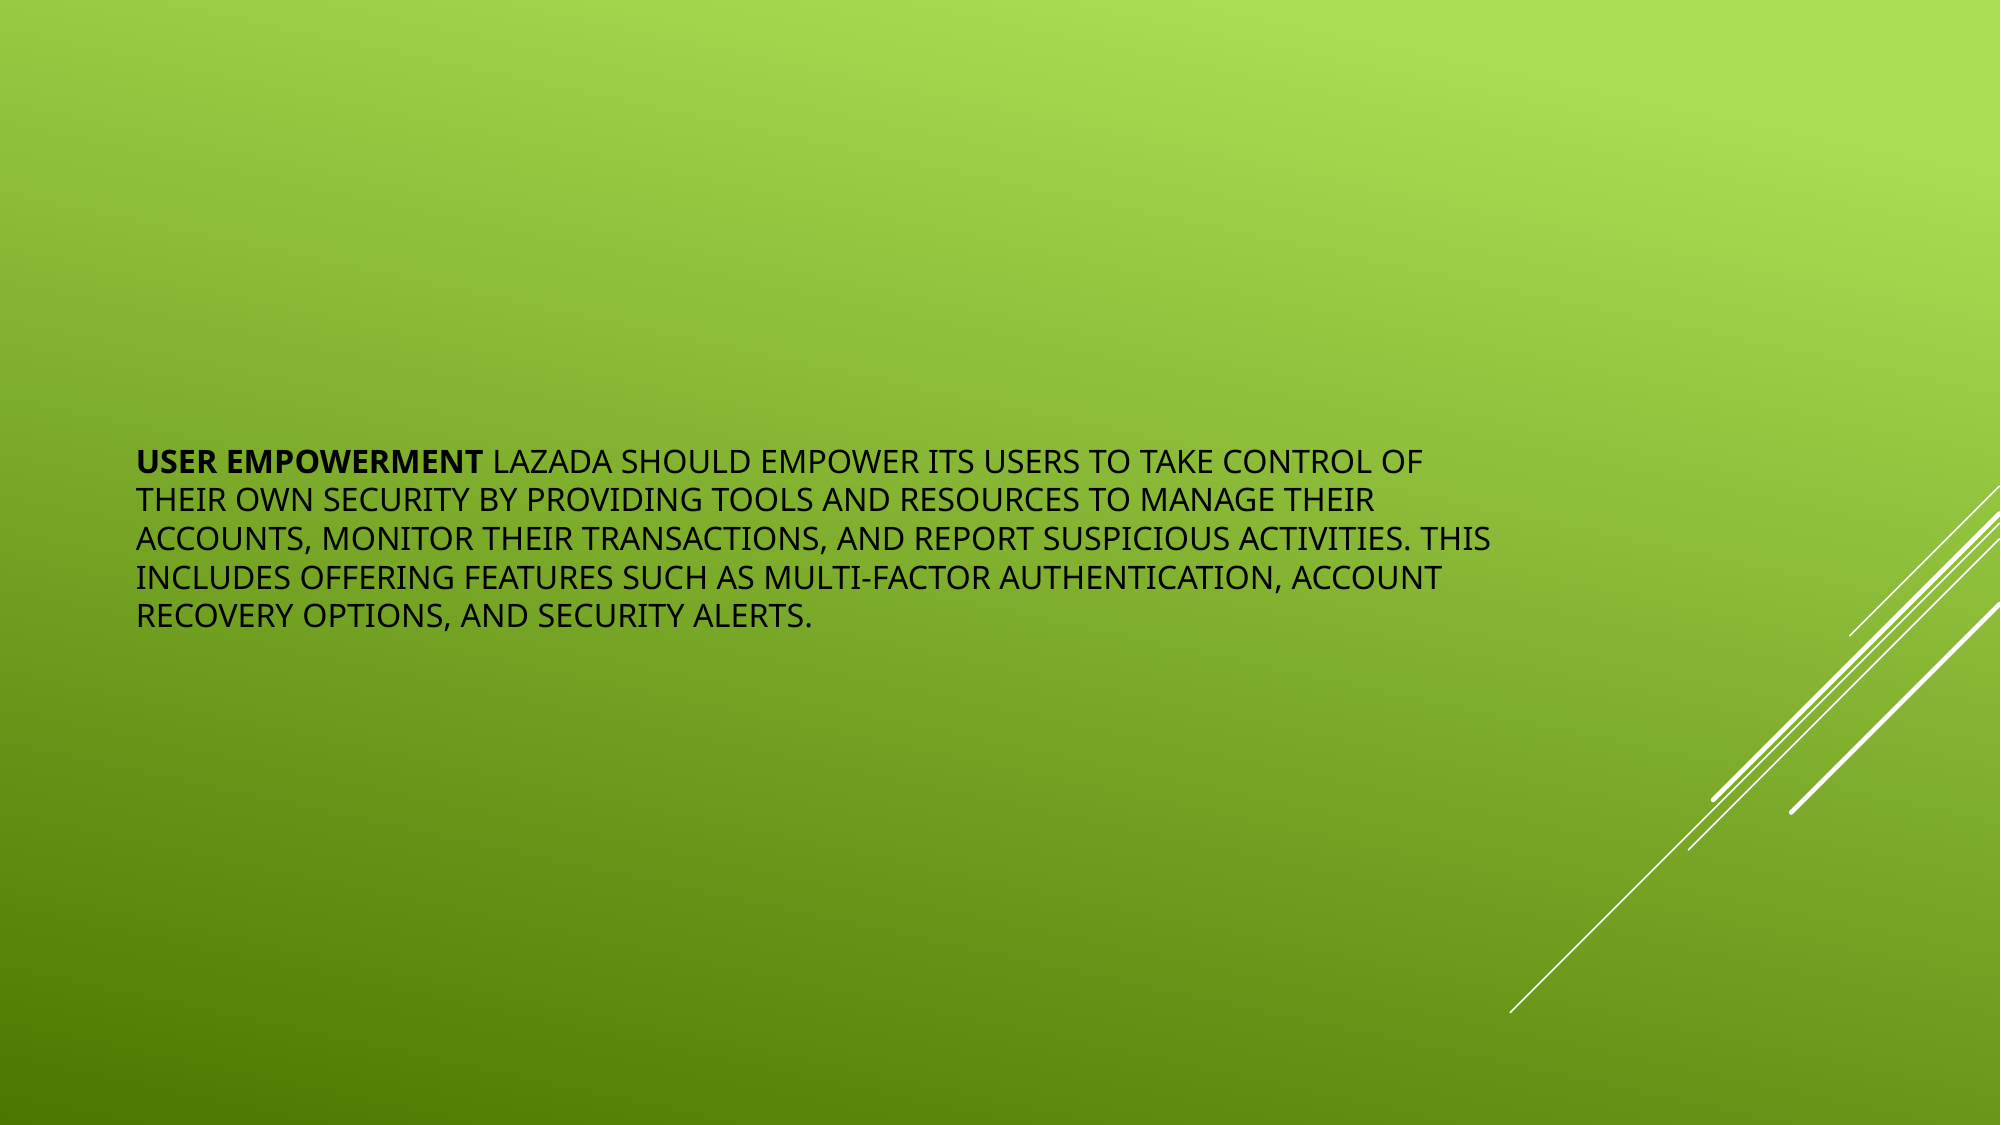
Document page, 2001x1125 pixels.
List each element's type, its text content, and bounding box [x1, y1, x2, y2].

title User Empowerment Lazada should empower its users to take control of their own security by providing tools and resources to manage their accounts, monitor their transactions, and report suspicious activities. This includes offering features such as multi-factor authentication, account recovery options, and security alerts. [120, 433, 1521, 681]
